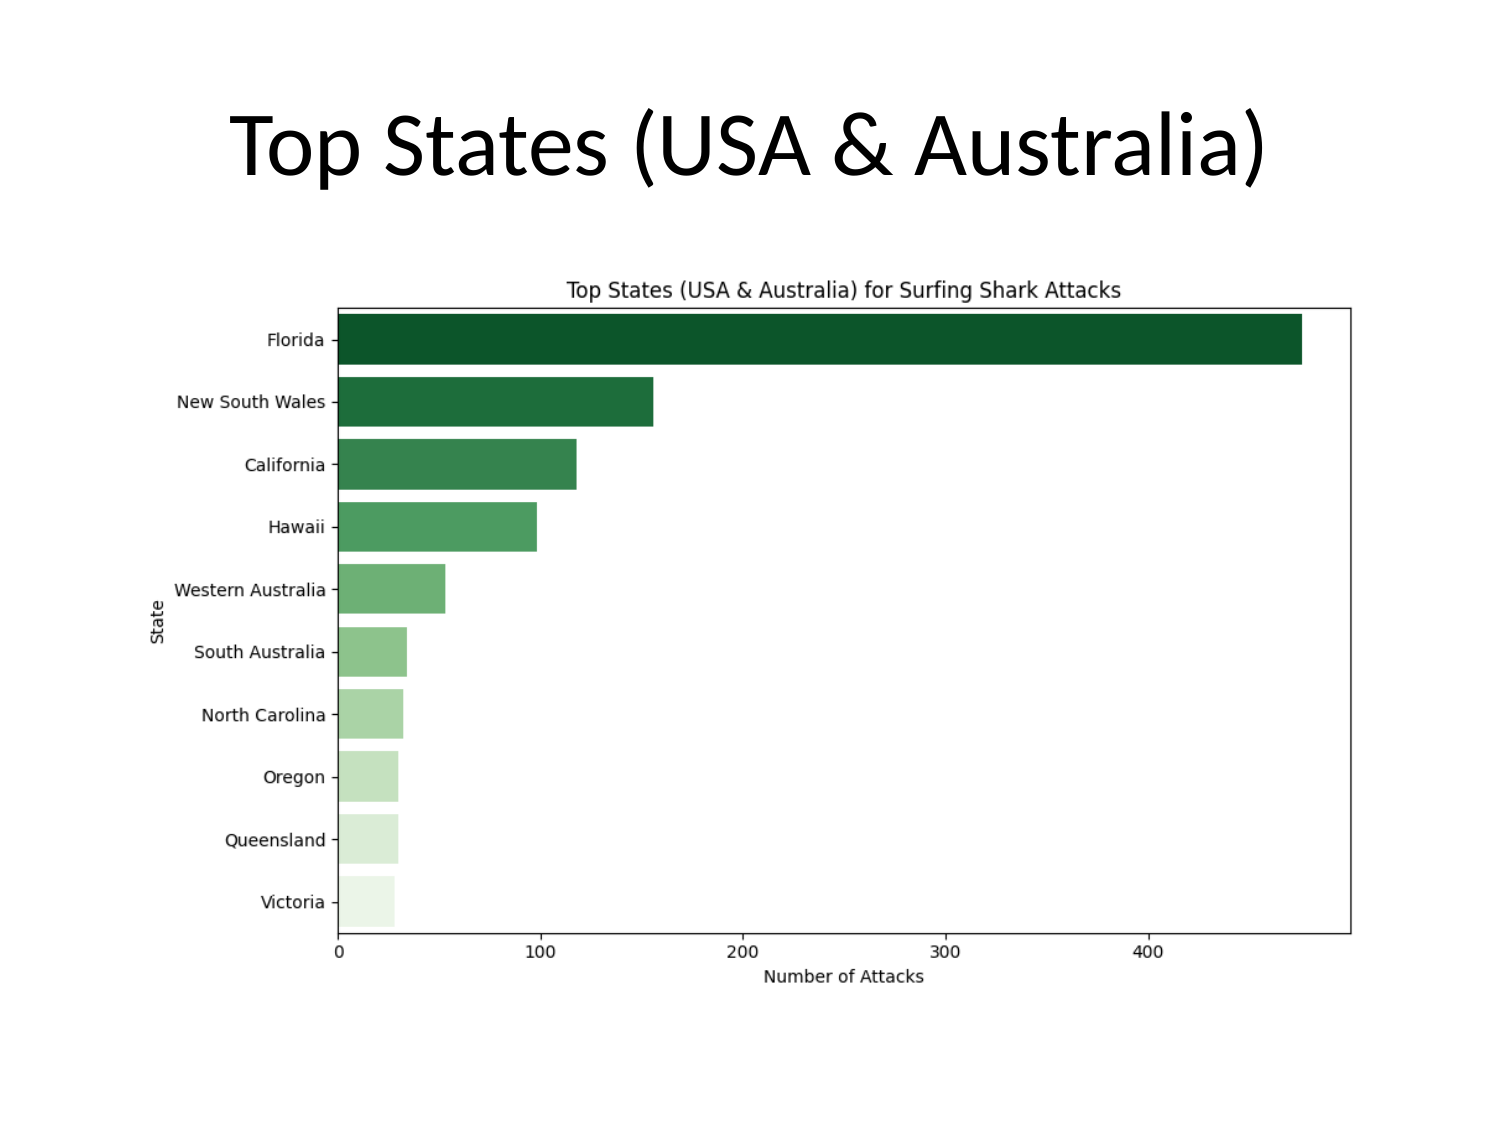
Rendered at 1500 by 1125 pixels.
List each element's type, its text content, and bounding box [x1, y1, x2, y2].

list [130, 262, 1369, 1006]
title Top States (USA & Australia) [75, 45, 1425, 233]
